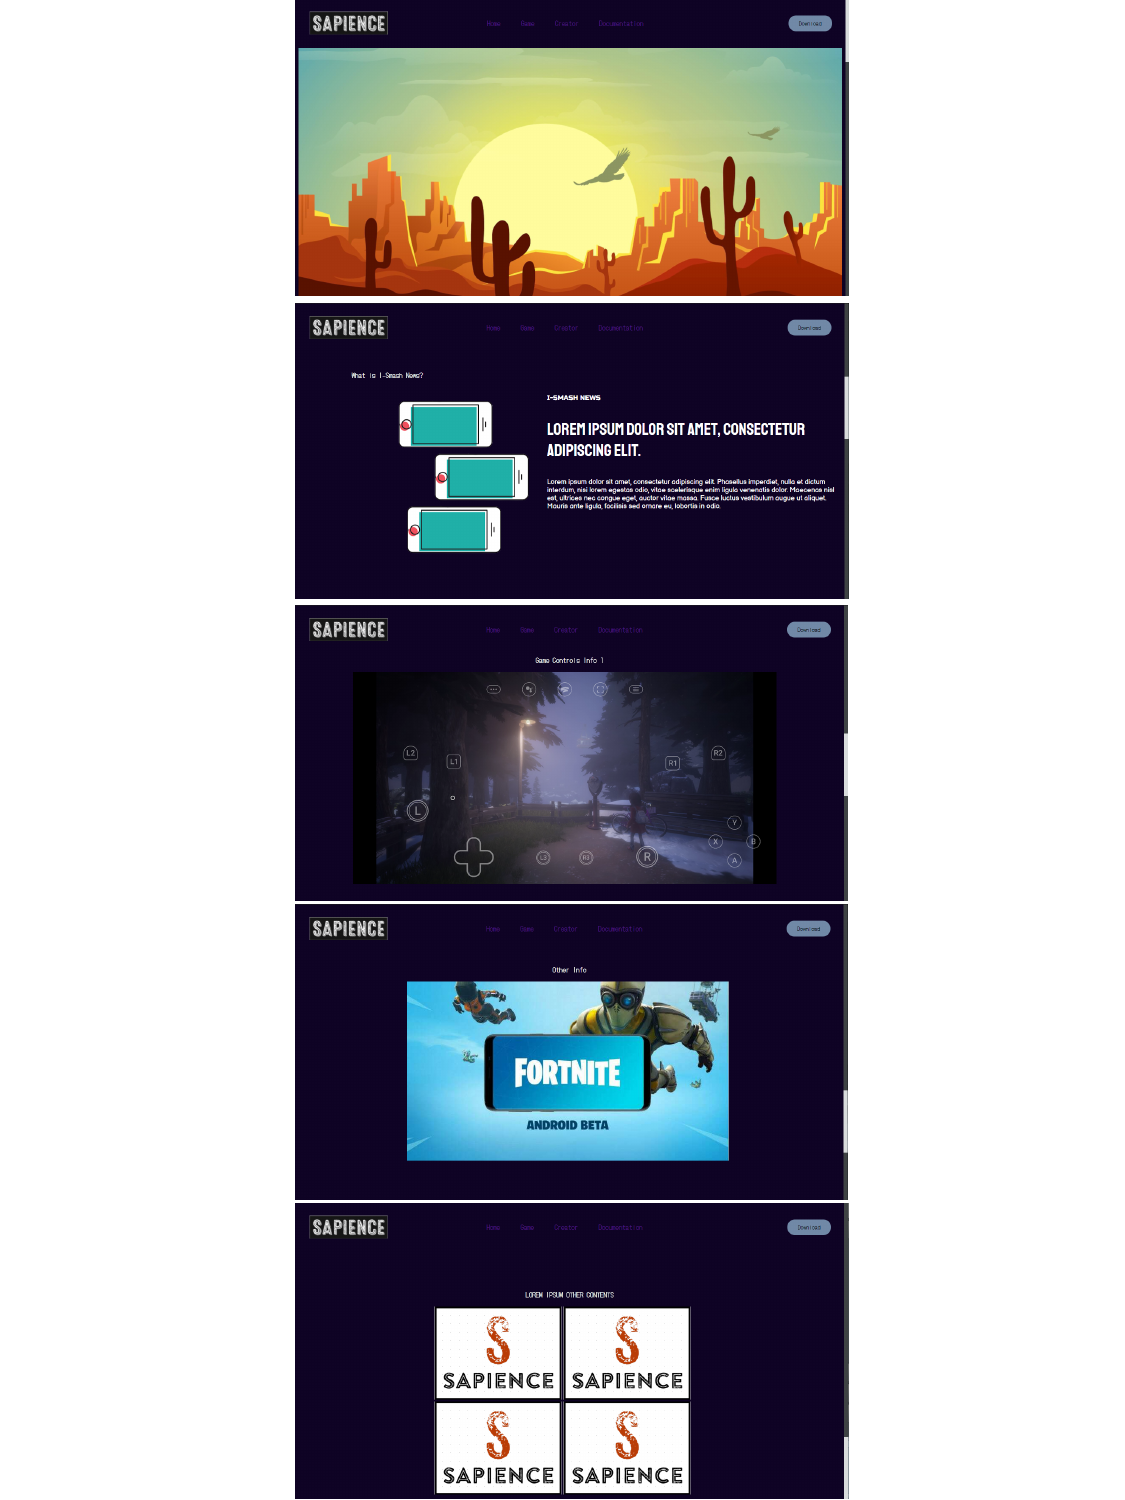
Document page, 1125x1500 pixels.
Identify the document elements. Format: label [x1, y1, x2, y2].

picture [295, 0, 849, 296]
picture [295, 1203, 849, 1499]
picture [295, 904, 848, 1200]
picture [295, 605, 848, 901]
picture [295, 303, 849, 600]
